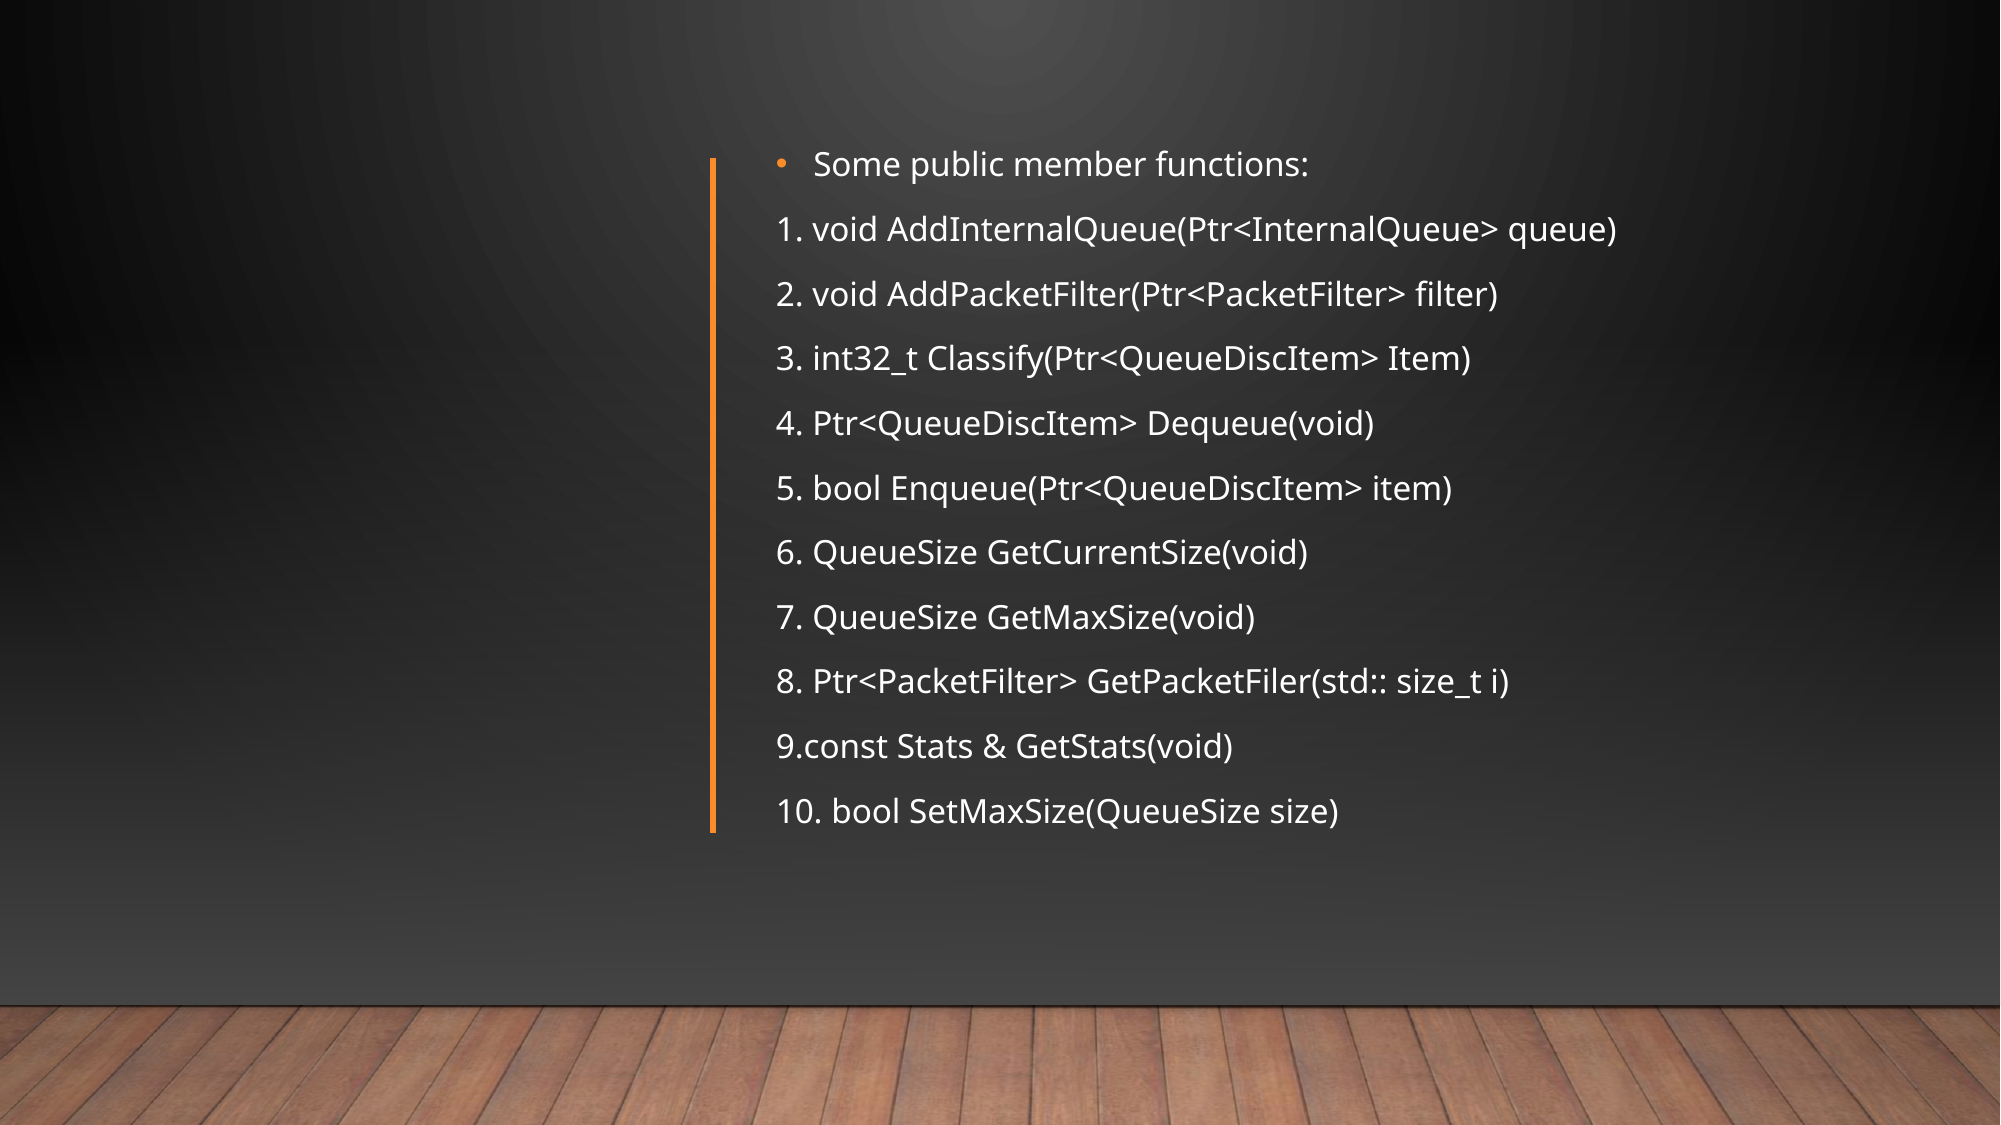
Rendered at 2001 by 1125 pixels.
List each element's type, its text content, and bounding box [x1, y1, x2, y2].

list Some public member functions: 1. void AddInternalQueue(Ptr<InternalQueue> queue) 2. void AddPacketFilter(Ptr<PacketFilter> filter) 3. int32_t Classify(Ptr<QueueDiscItem> Item) 4. Ptr<QueueDiscItem> Dequeue(void) 5. bool Enqueue(Ptr<QueueDiscItem> item) 6. QueueSize GetCurrentSize(void) 7. QueueSize GetMaxSize(void) 8. Ptr<PacketFilter> GetPacketFiler(std:: size_t i) 9.const Stats & GetStats(void) 10. bool SetMaxSize(QueueSize size) [760, 131, 1762, 859]
text_box [0, 330, 2000, 1005]
text_box [0, 0, 2000, 330]
picture [0, 1005, 2000, 1125]
